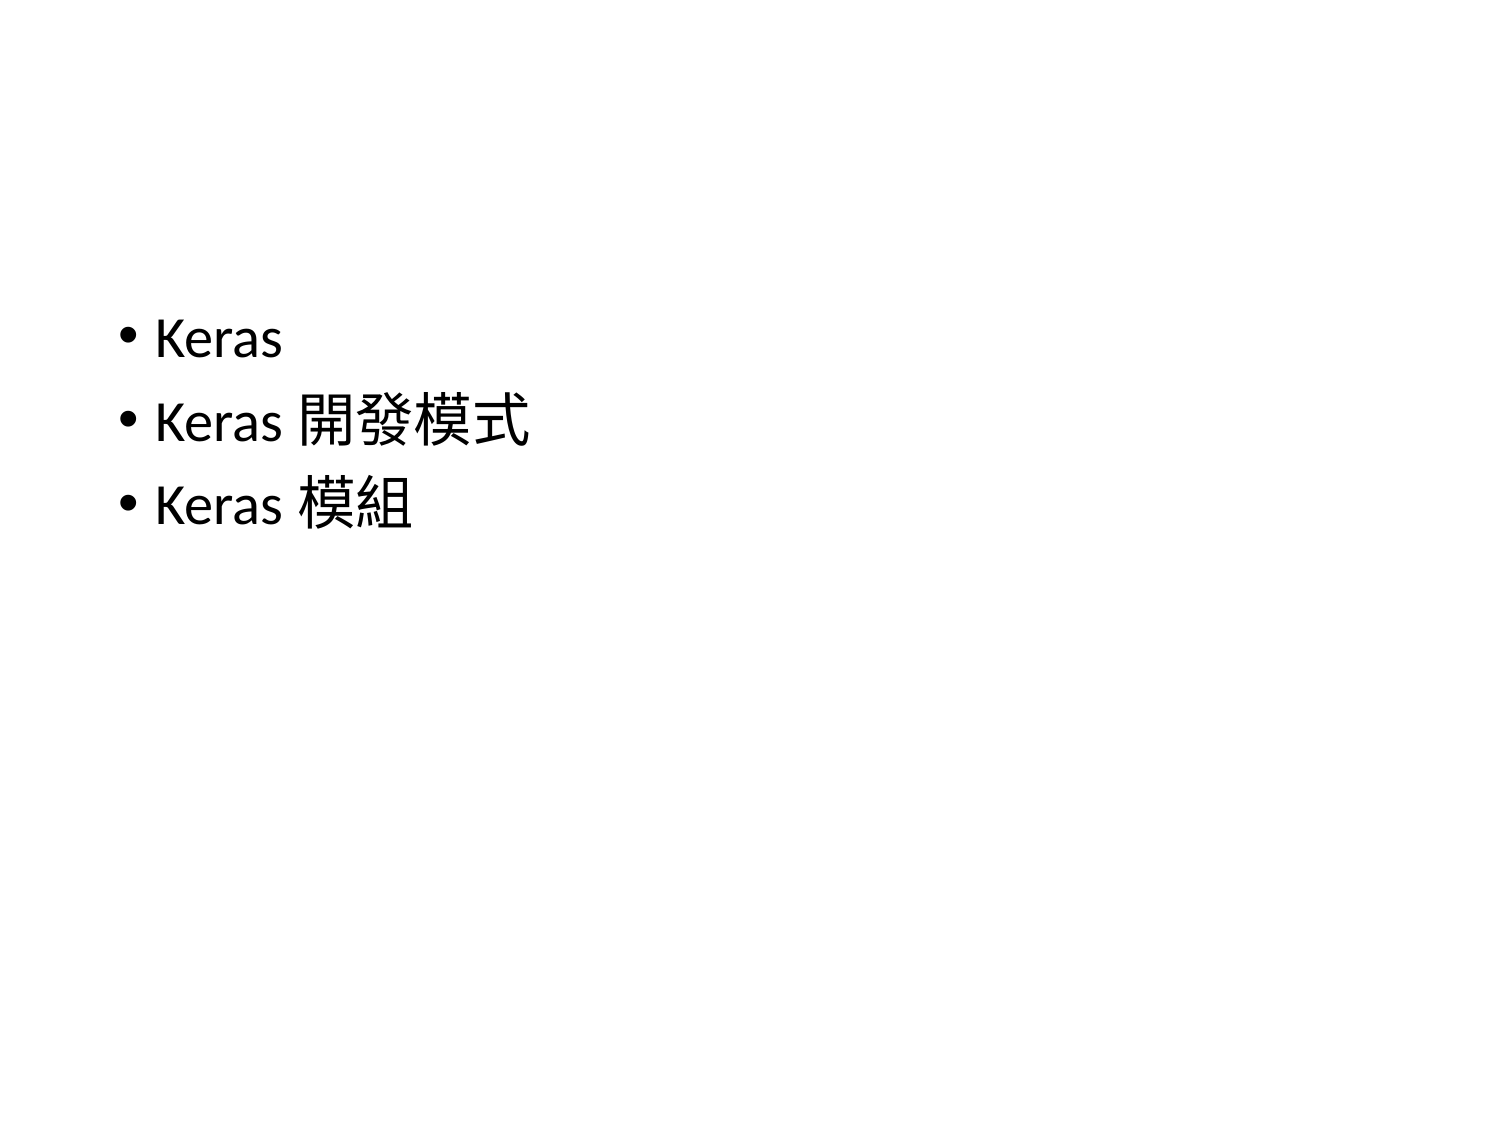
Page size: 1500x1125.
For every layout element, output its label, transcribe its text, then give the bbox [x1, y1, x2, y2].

list Keras Keras開發模式 Keras模組 [103, 299, 1397, 1014]
